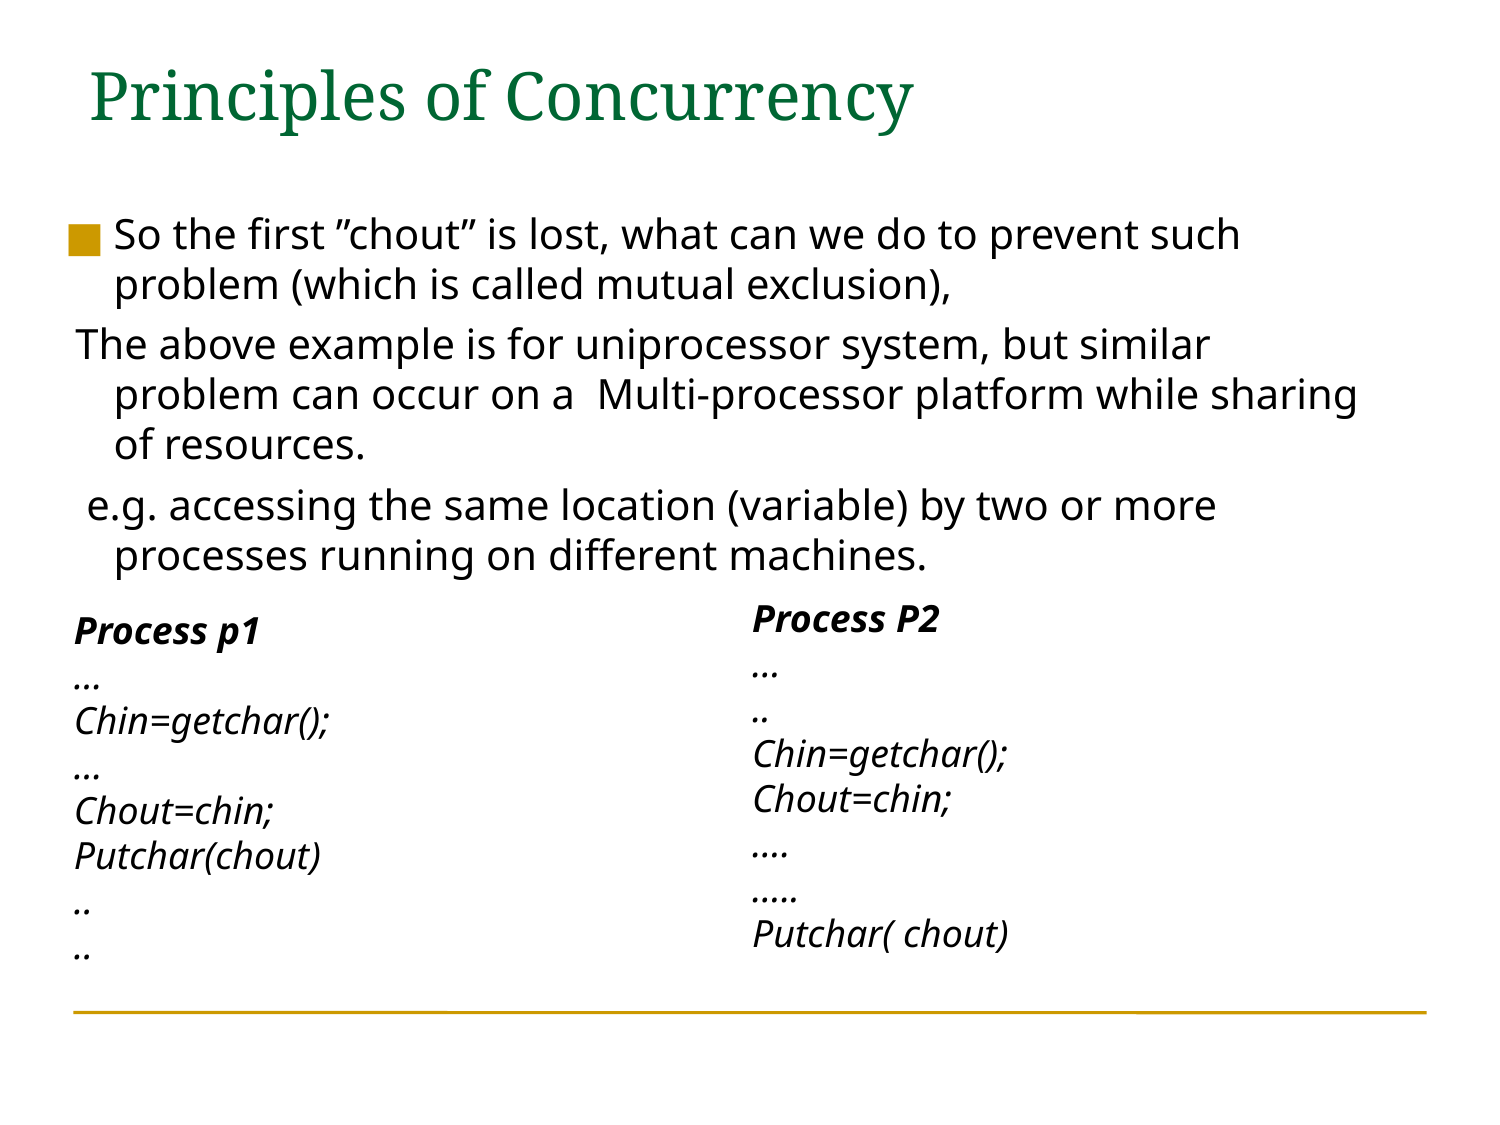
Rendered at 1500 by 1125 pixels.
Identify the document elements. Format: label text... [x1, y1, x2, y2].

text_box Process P2 … .. Chin=getchar(); Chout=chin; …. ….. Putchar( chout) [737, 587, 1263, 1053]
text_box Process p1 … Chin=getchar(); … Chout=chin; Putchar(chout) .. .. [59, 598, 663, 975]
text_box Principles of Concurrency [74, 45, 1425, 166]
text_box So the first ”chout” is lost, what can we do to prevent such problem (which is called mutual exclusion), The above example is for uniprocessor system, but similar problem can occur on a Multi-processor platform while sharing of resources. e.g. accessing the same location (variable) by two or more processes running on different machines. [49, 200, 1400, 944]
